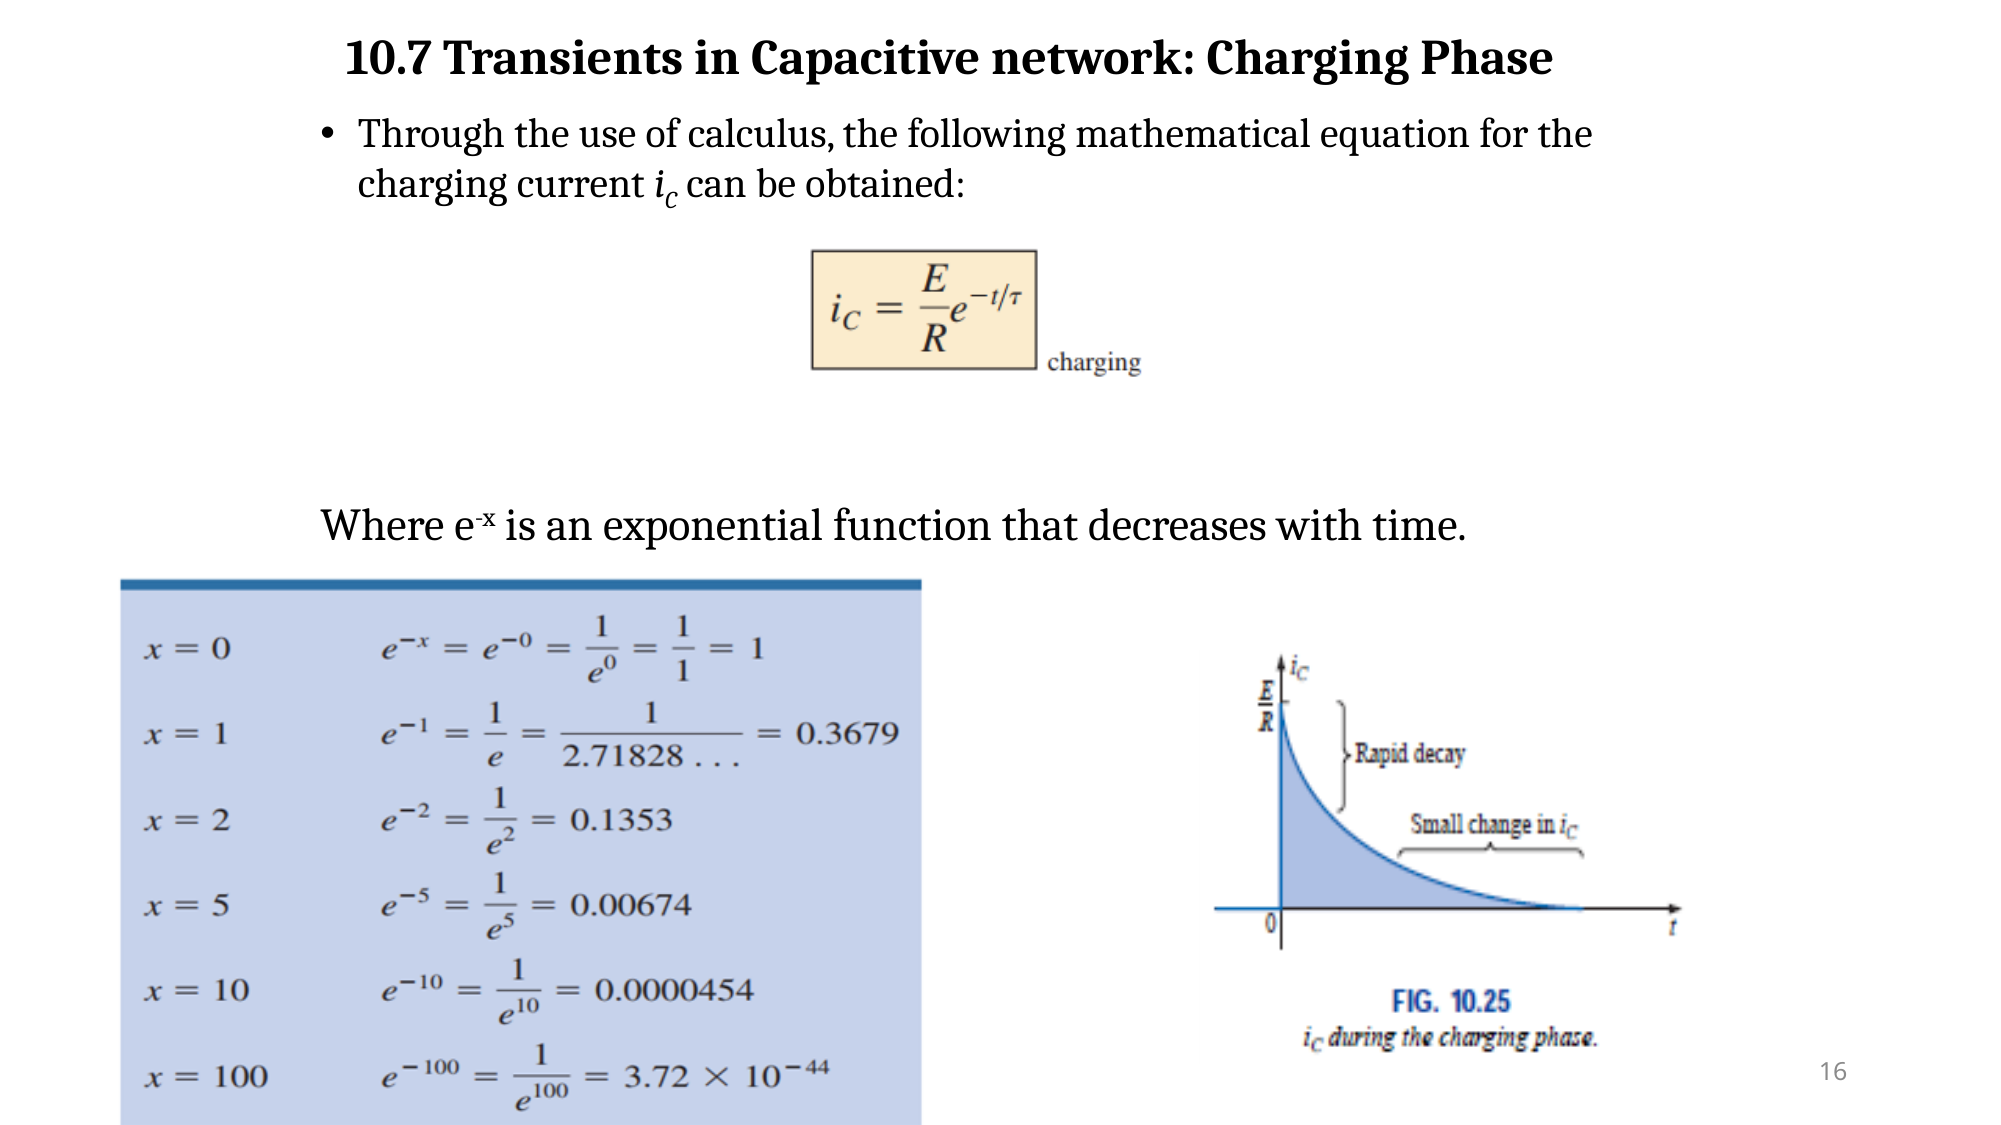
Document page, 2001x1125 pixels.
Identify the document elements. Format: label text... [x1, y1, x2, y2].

picture [113, 569, 925, 1125]
picture [762, 199, 1168, 410]
list Through the use of calculus, the following mathematical equation for the charging current iC can be obtained: Where e-x is an exponential function that decreases with time. [305, 104, 1638, 930]
slide_number 16 [1412, 1042, 1863, 1103]
title 10.7 Transients in Capacitive network: Charging Phase [331, 37, 1682, 80]
picture [1198, 650, 1692, 1064]
